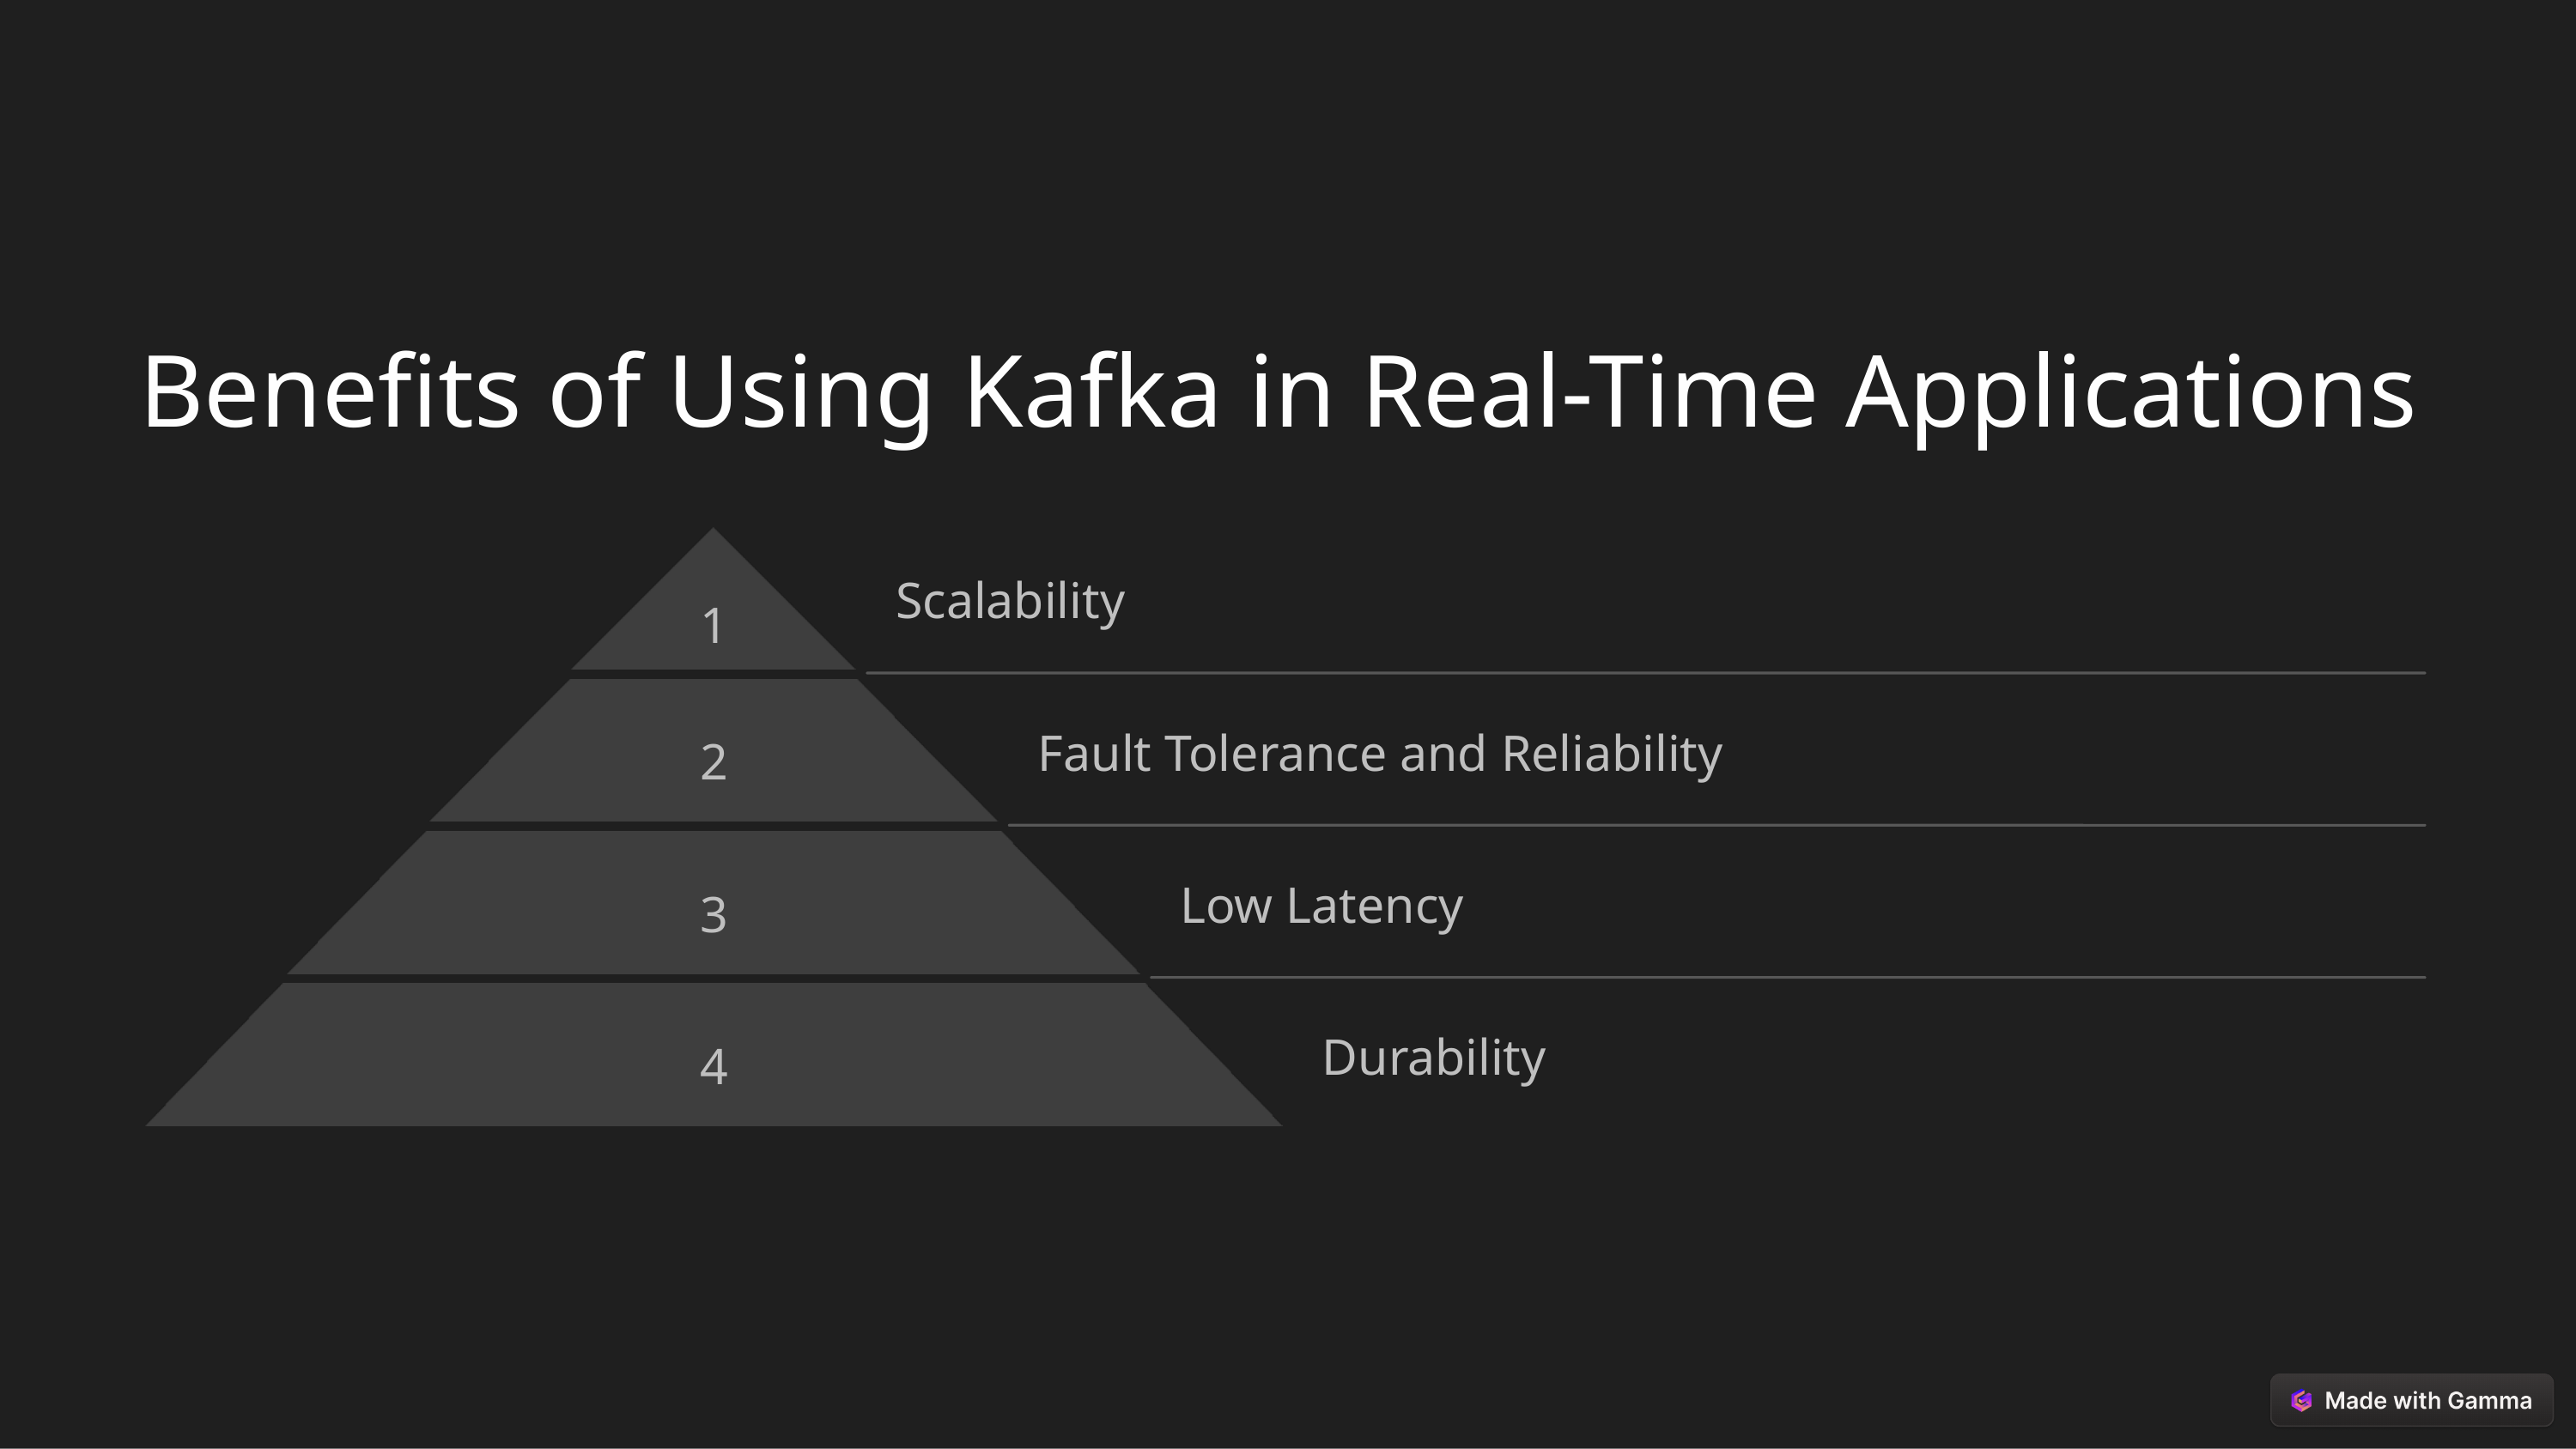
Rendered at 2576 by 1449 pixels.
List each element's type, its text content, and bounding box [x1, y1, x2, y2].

text_box [866, 671, 2427, 675]
picture [571, 526, 856, 670]
text_box Benefits of Using Kafka in Real-Time Applications [139, 322, 2403, 448]
picture [2260, 1363, 2564, 1437]
picture [287, 831, 1141, 974]
text_box [1007, 823, 2427, 827]
picture [429, 679, 999, 822]
text_box Low Latency [1180, 871, 1470, 934]
text_box [1150, 976, 2427, 979]
text_box Durability [1321, 1023, 1549, 1087]
picture [145, 983, 1283, 1126]
text_box Scalability [896, 567, 1135, 630]
text_box Fault Tolerance and Reliability [1037, 718, 1726, 782]
